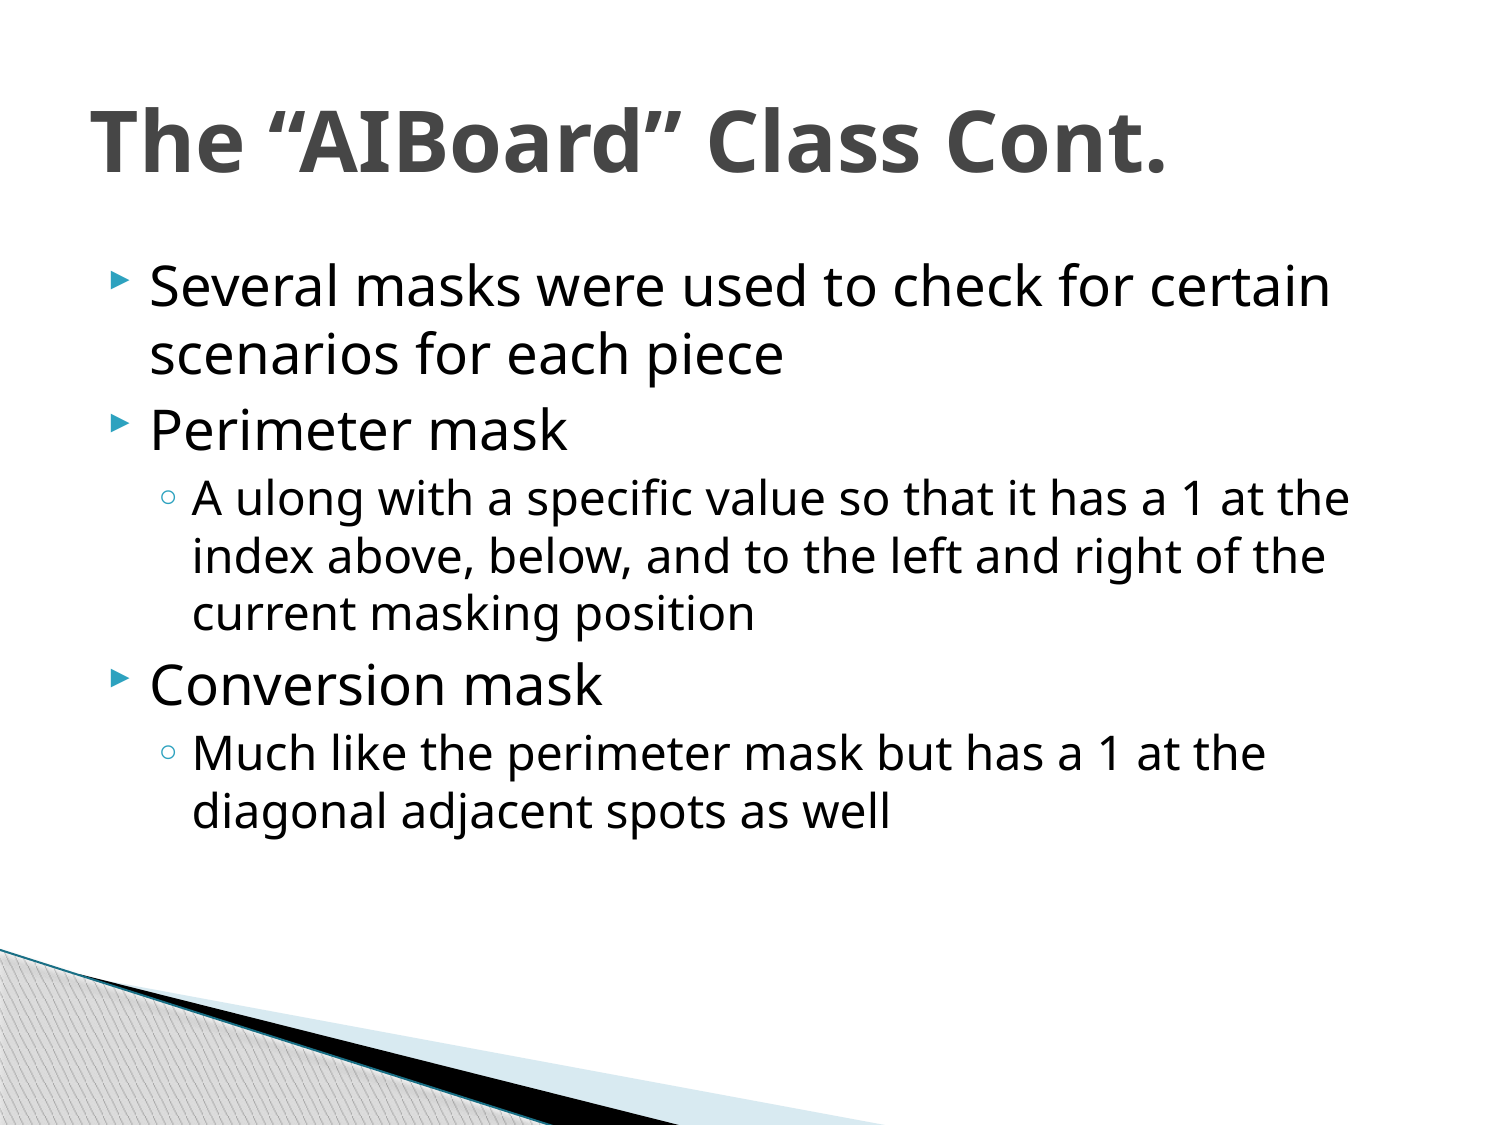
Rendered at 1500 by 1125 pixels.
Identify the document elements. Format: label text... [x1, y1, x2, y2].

title The “AIBoard” Class Cont. [75, 45, 1425, 233]
list Several masks were used to check for certain scenarios for each piece Perimeter mask A ulong with a specific value so that it has a 1 at the index above, below, and to the left and right of the current masking position Conversion mask Much like the perimeter mask but has a 1 at the diagonal adjacent spots as well [75, 243, 1425, 986]
